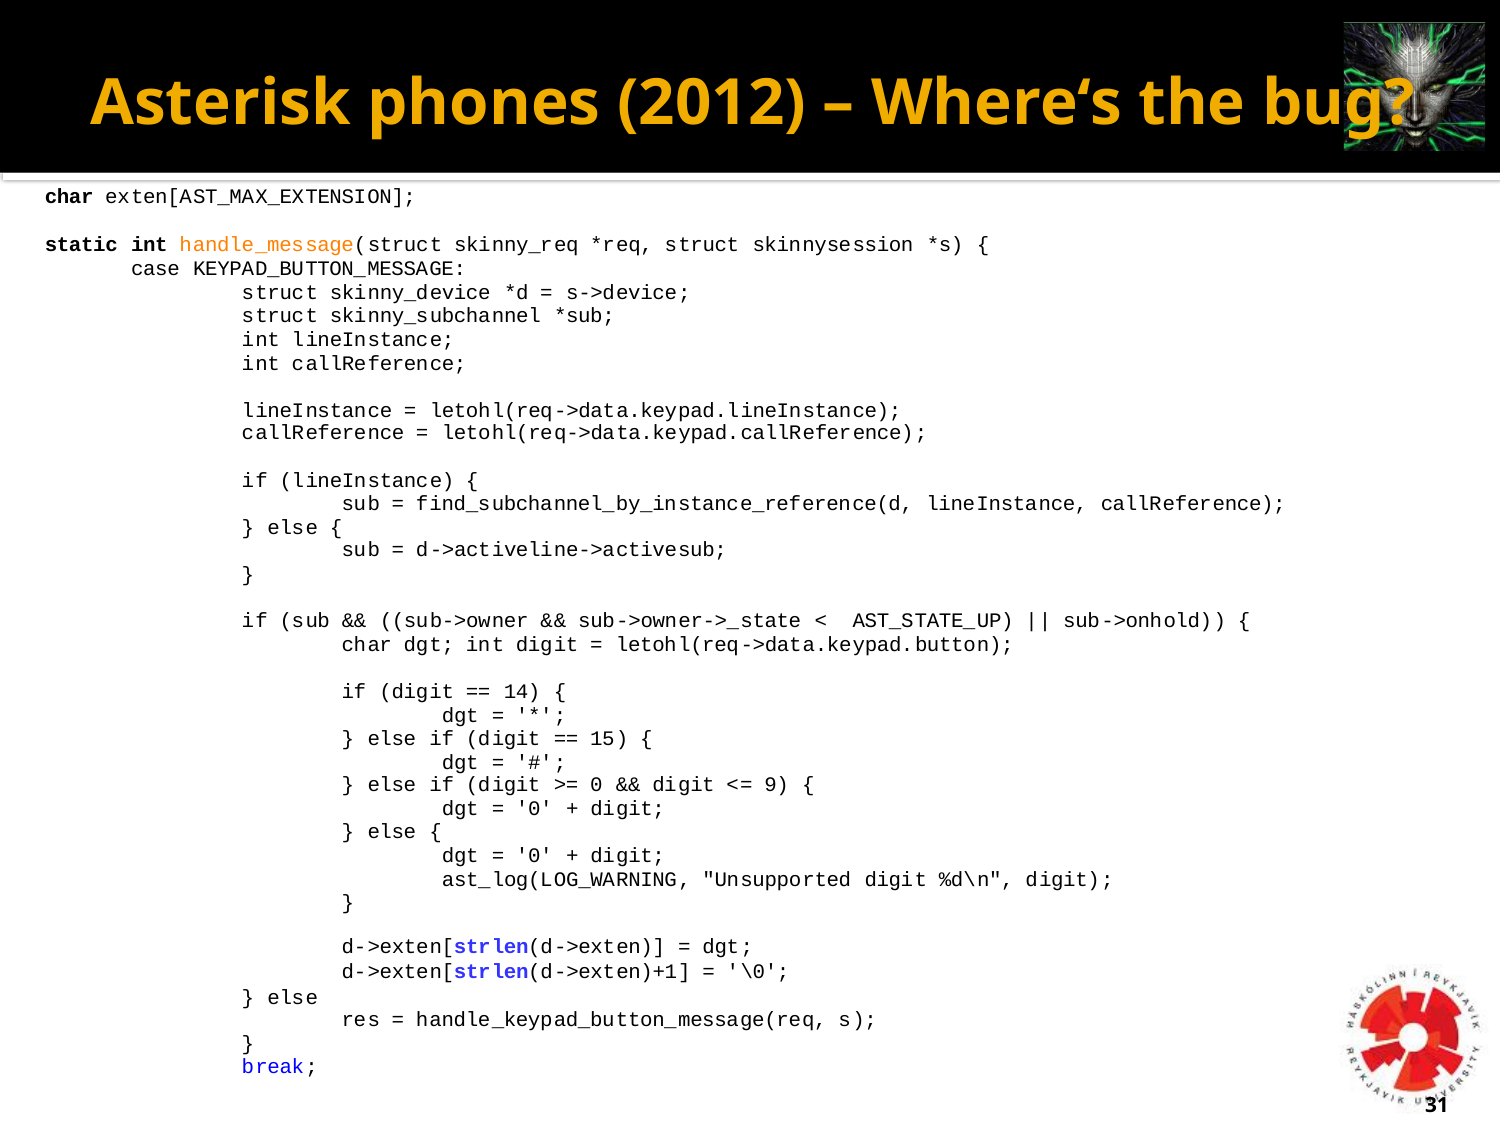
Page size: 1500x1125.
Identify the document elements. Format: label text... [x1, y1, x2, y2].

picture [1343, 22, 1486, 151]
title Asterisk phones (2012) – Where‘s the bug? [75, 25, 1425, 173]
picture [44, 187, 1500, 1125]
